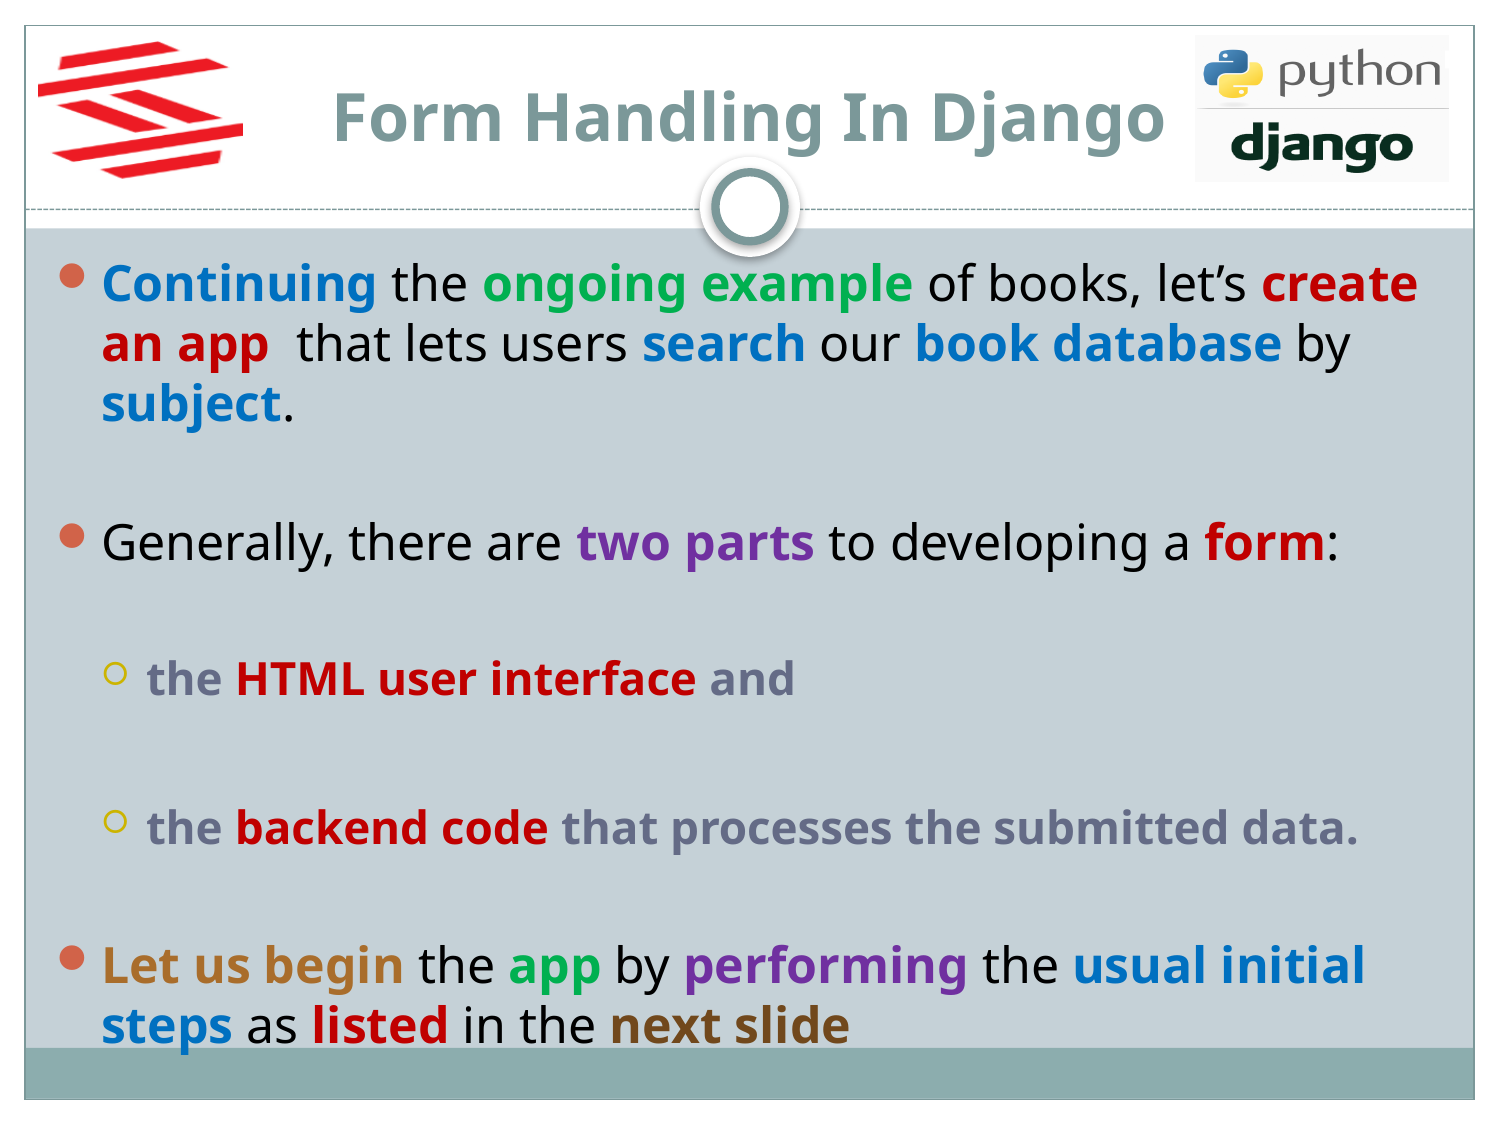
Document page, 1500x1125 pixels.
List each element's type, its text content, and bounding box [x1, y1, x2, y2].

list Continuing the ongoing example of books, let’s create an app that lets users search our book database by subject. Generally, there are two parts to developing a form: the HTML user interface and the backend code that processes the submitted data. Let us begin the app by performing the usual initial steps as listed in the next slide [41, 243, 1471, 1125]
picture [37, 40, 243, 185]
title Form Handling In Django [237, 37, 1190, 162]
picture [1195, 34, 1449, 183]
